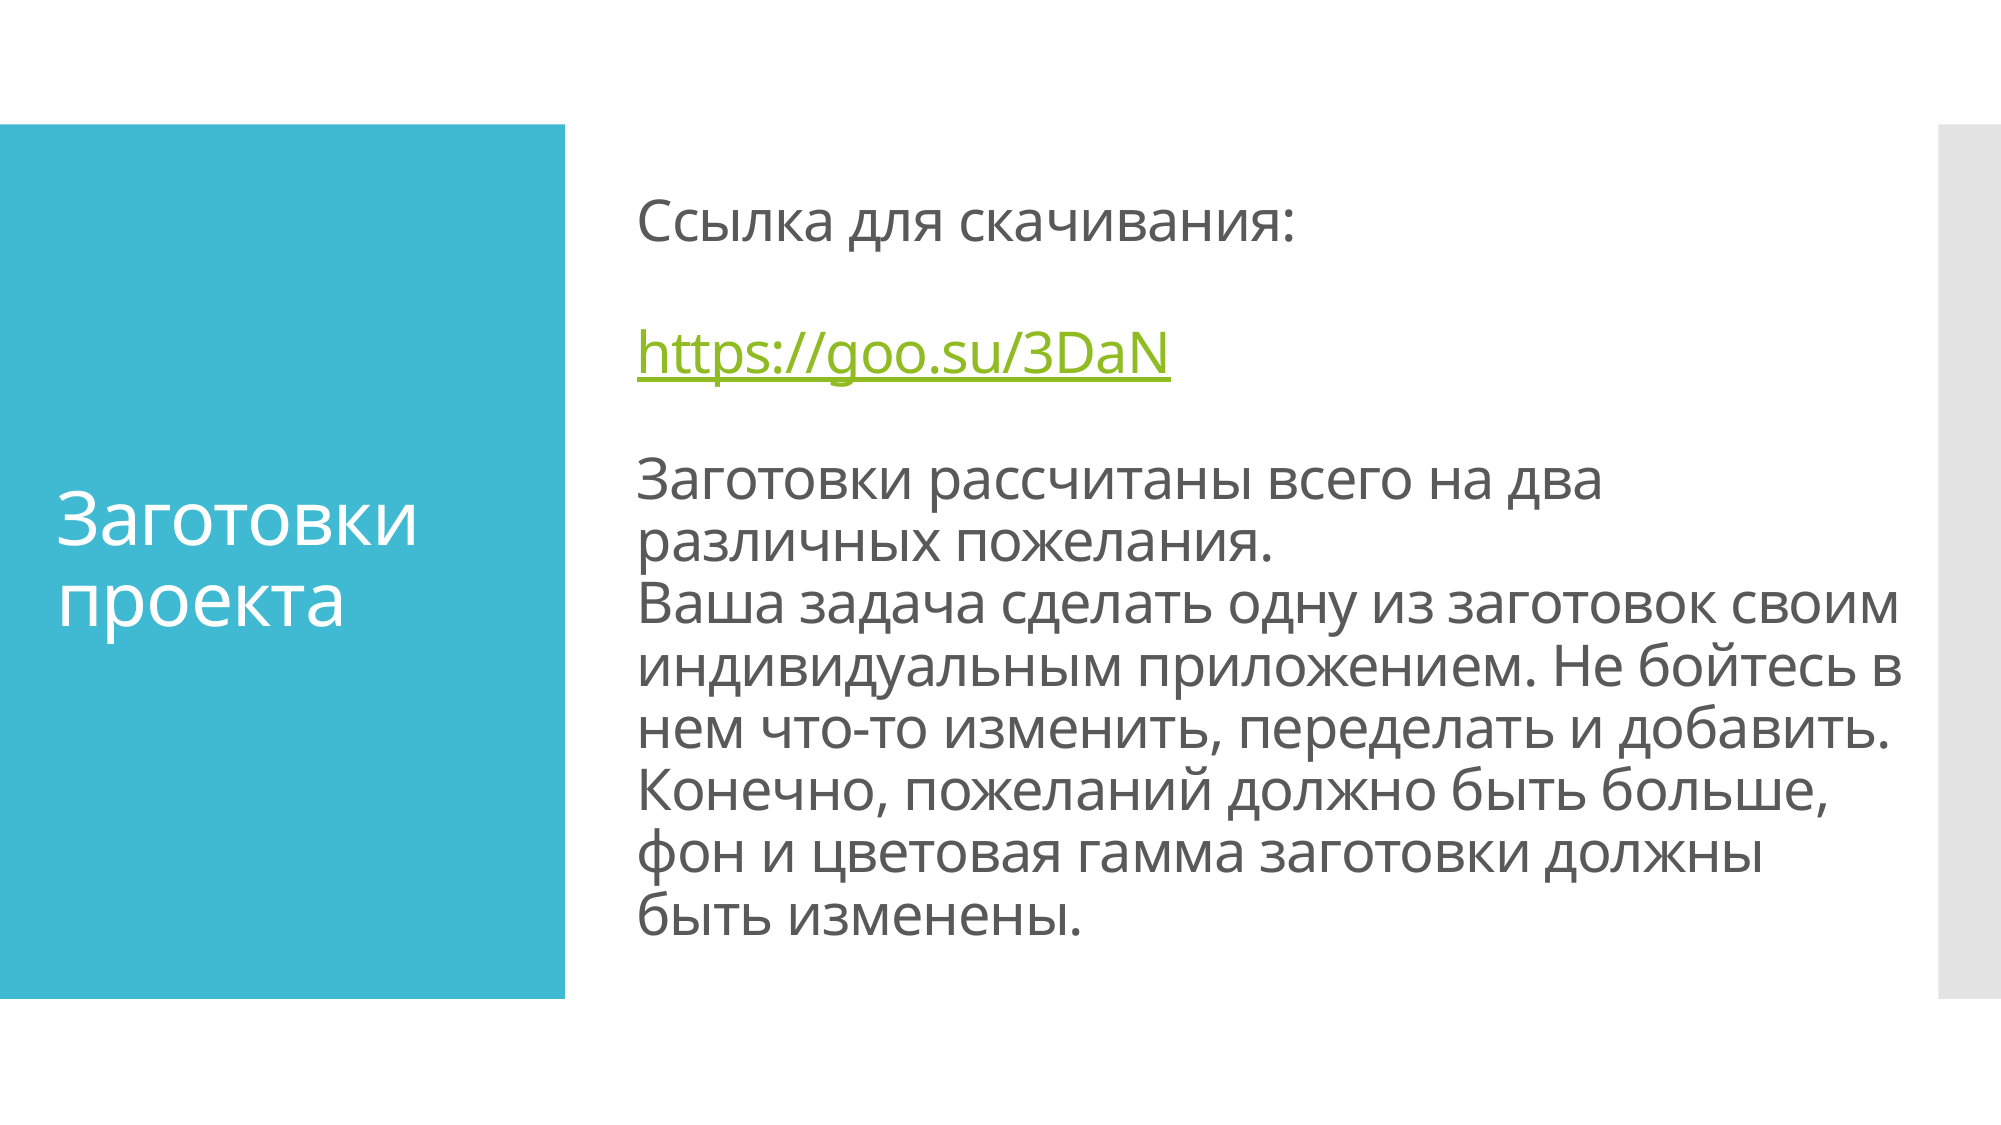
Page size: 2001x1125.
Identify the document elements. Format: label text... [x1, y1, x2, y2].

text_box Ссылка для скачивания: https://goo.su/3DaN Заготовки рассчитаны всего на два различных пожелания. Ваша задача сделать одну из заготовок своим индивидуальным приложением. Не бойтесь в нем что-то изменить, переделать и добавить. Конечно, пожеланий должно быть больше, фон и цветовая гамма заготовки должны быть изменены. [621, 184, 1921, 1005]
title Заготовки проекта [41, 184, 525, 940]
